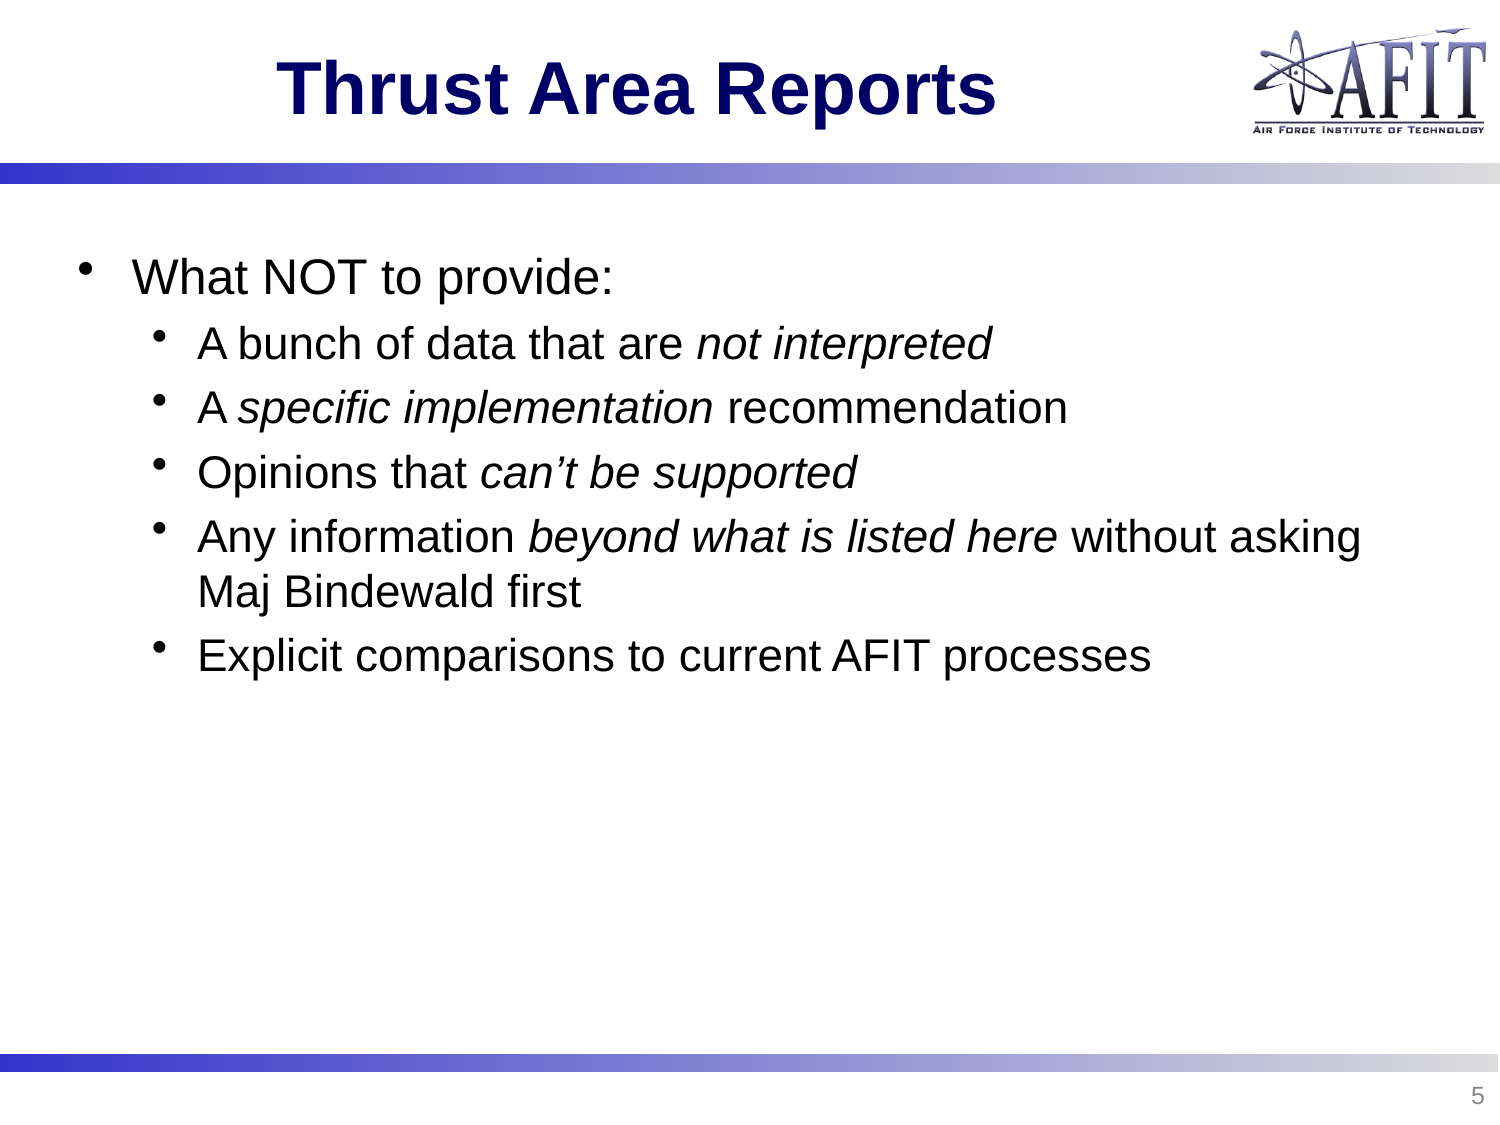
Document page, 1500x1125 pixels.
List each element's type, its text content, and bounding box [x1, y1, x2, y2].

list What NOT to provide: A bunch of data that are not interpreted A specific implementation recommendation Opinions that can’t be supported Any information beyond what is listed here without asking Maj Bindewald first Explicit comparisons to current AFIT processes [62, 237, 1412, 913]
slide_number 5 [1149, 1065, 1500, 1125]
title Thrust Area Reports [0, 0, 1275, 169]
